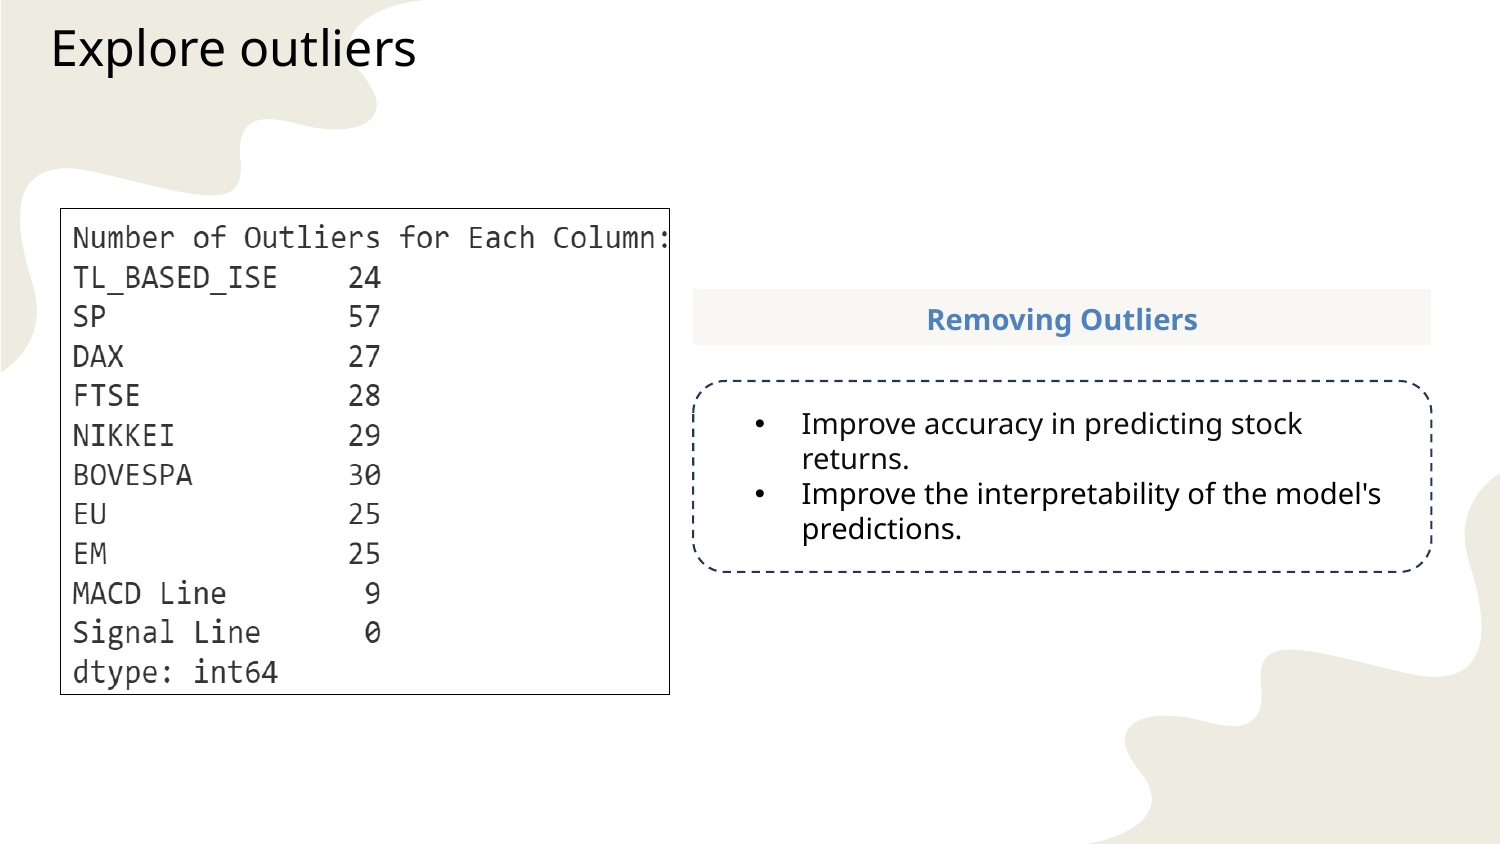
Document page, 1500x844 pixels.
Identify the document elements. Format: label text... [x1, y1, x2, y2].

title Explore outliers [0, 0, 498, 94]
text_box [691, 378, 1434, 575]
picture [60, 208, 671, 695]
table_header Removing Outliers [693, 289, 1431, 345]
text_box Improve accuracy in predicting stock returns. Improve the interpretability of the model's predictions. [740, 398, 1416, 553]
